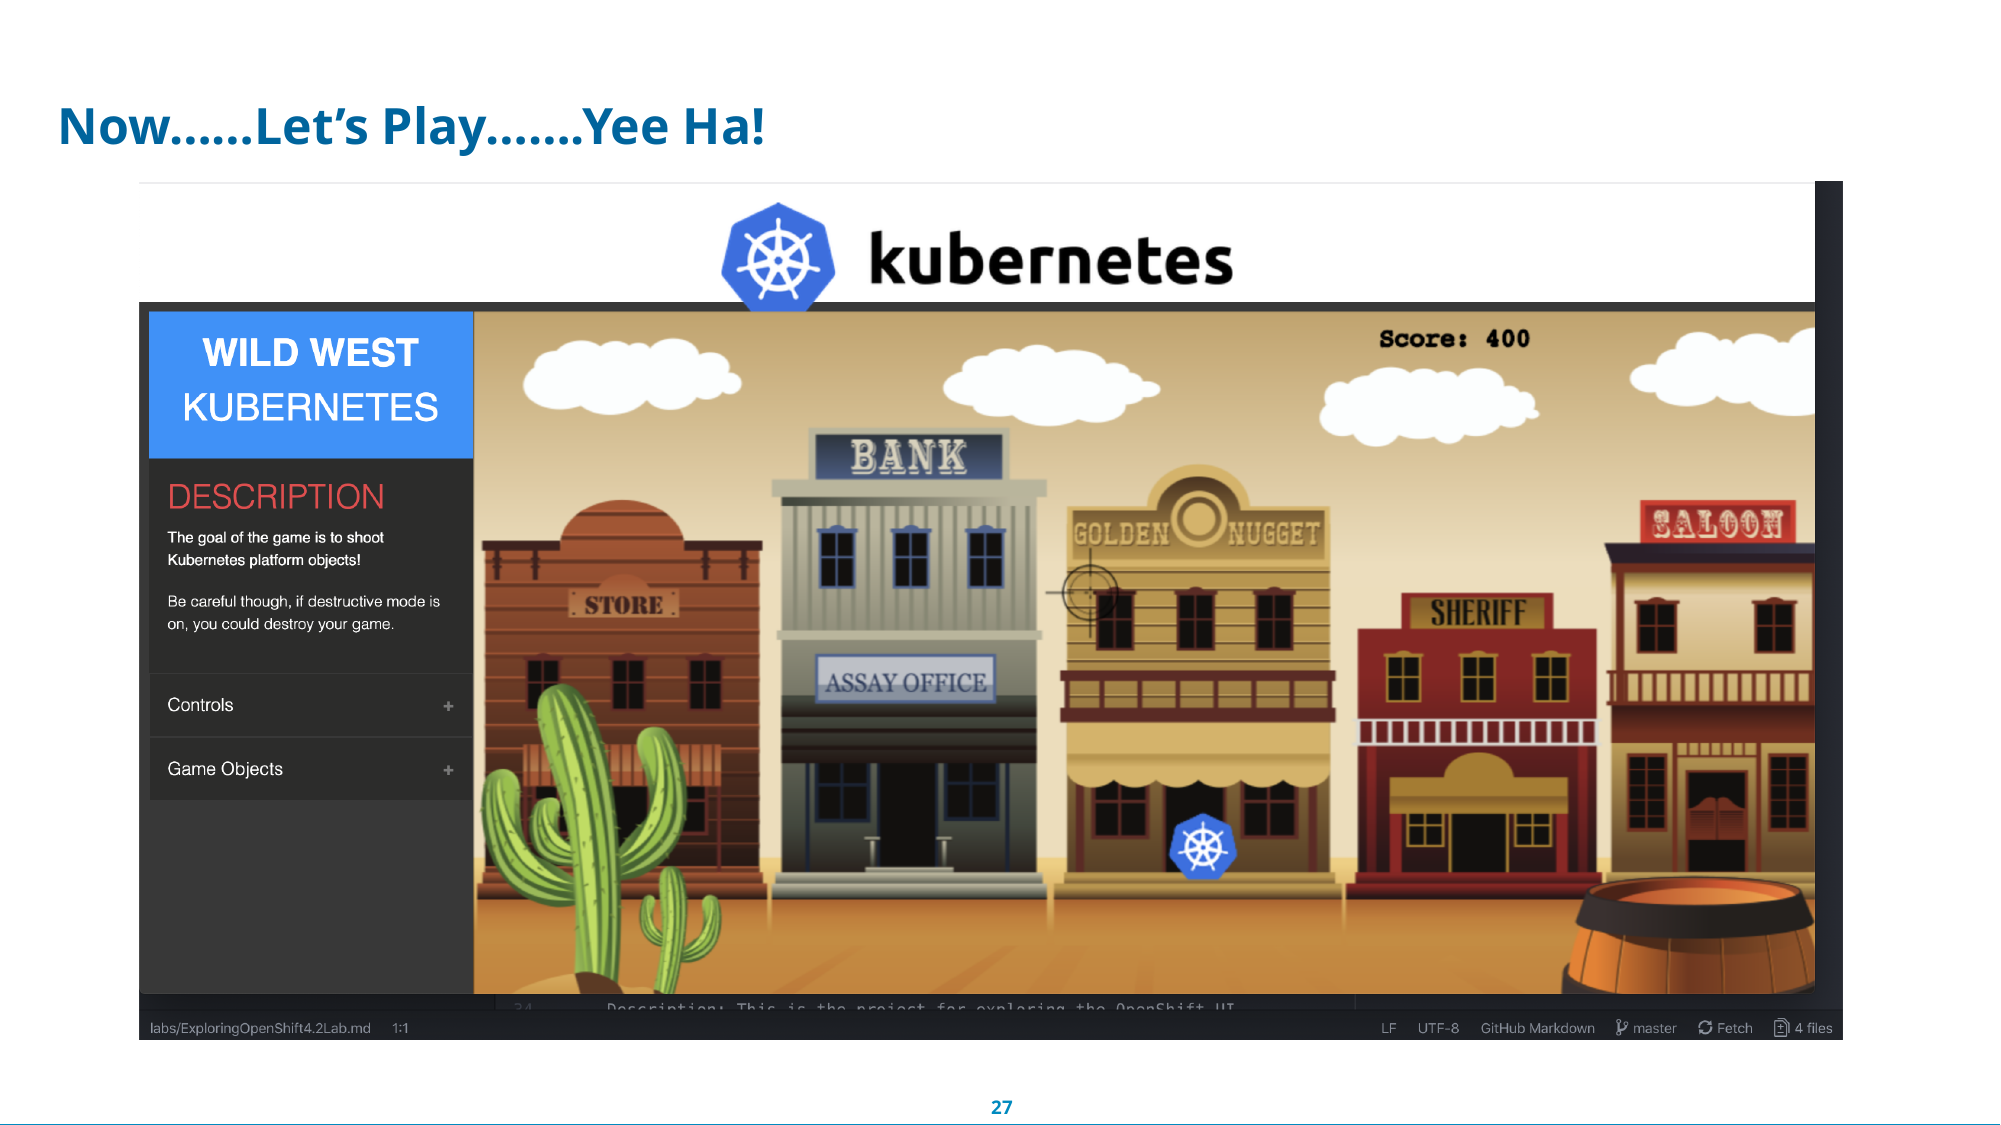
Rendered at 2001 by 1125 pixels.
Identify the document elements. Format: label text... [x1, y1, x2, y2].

slide_number 27 [914, 1096, 1096, 1124]
picture [139, 181, 1843, 1040]
title Now……Let’s Play…….Yee Ha! [42, 90, 1978, 166]
